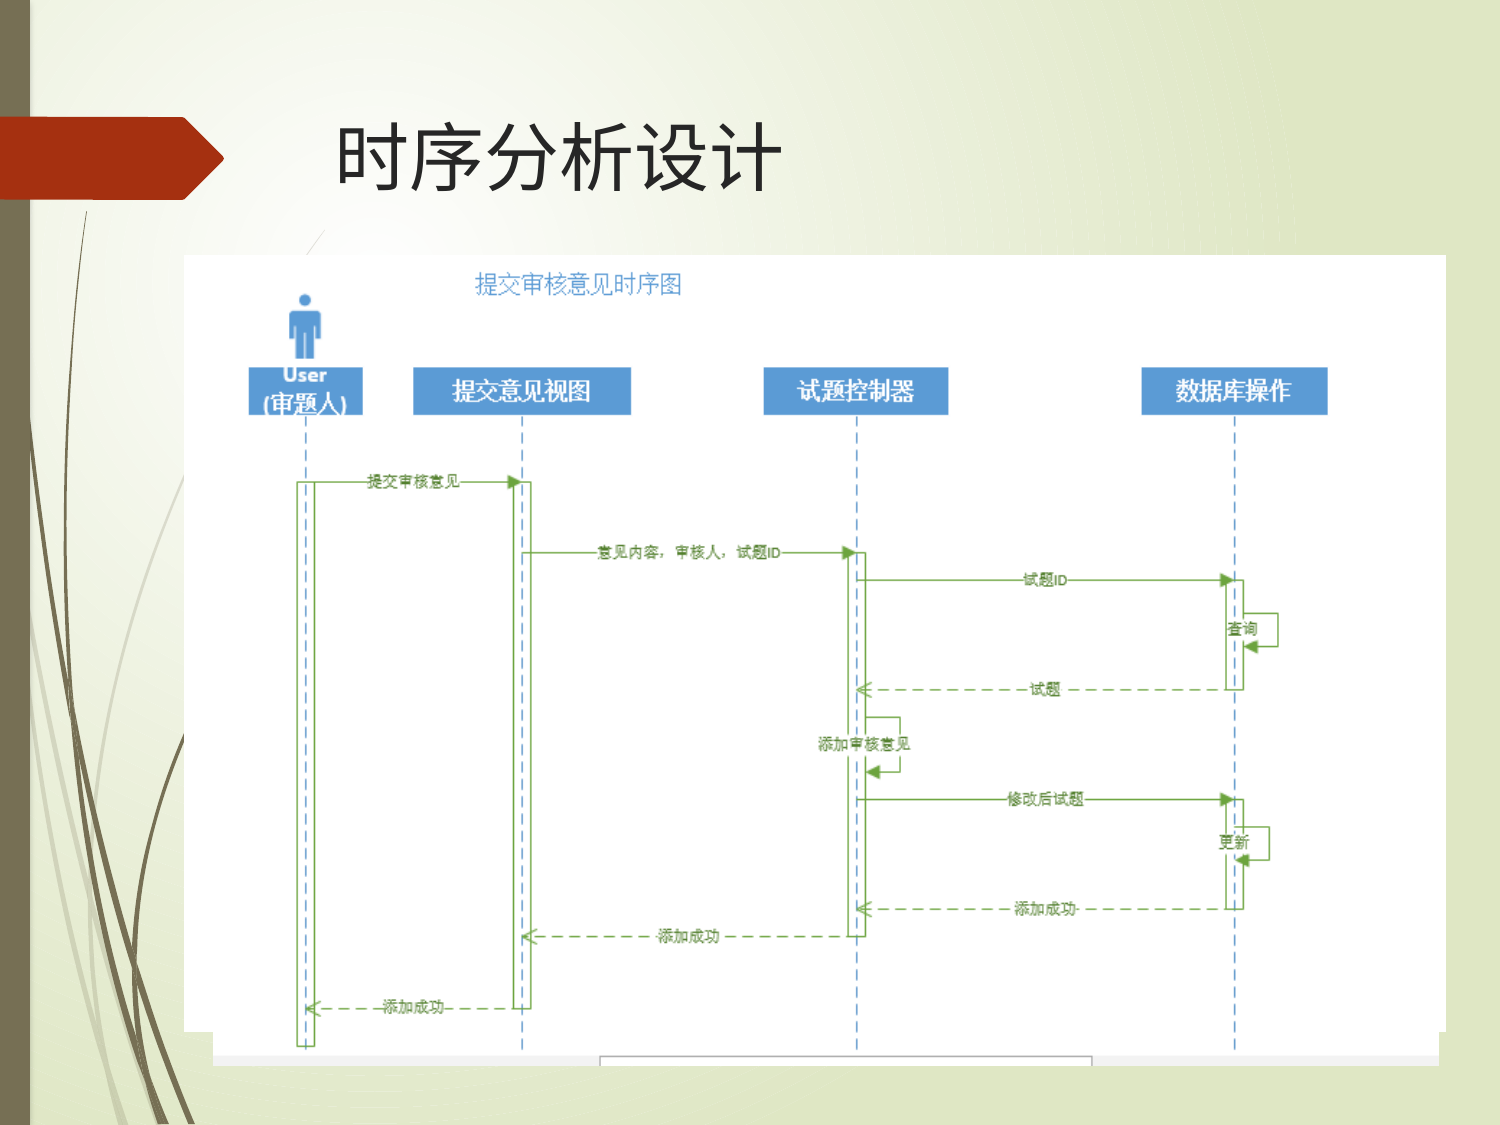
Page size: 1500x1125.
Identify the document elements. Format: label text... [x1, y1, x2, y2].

title 时序分析设计 [319, 102, 1400, 253]
picture [184, 255, 1446, 1066]
